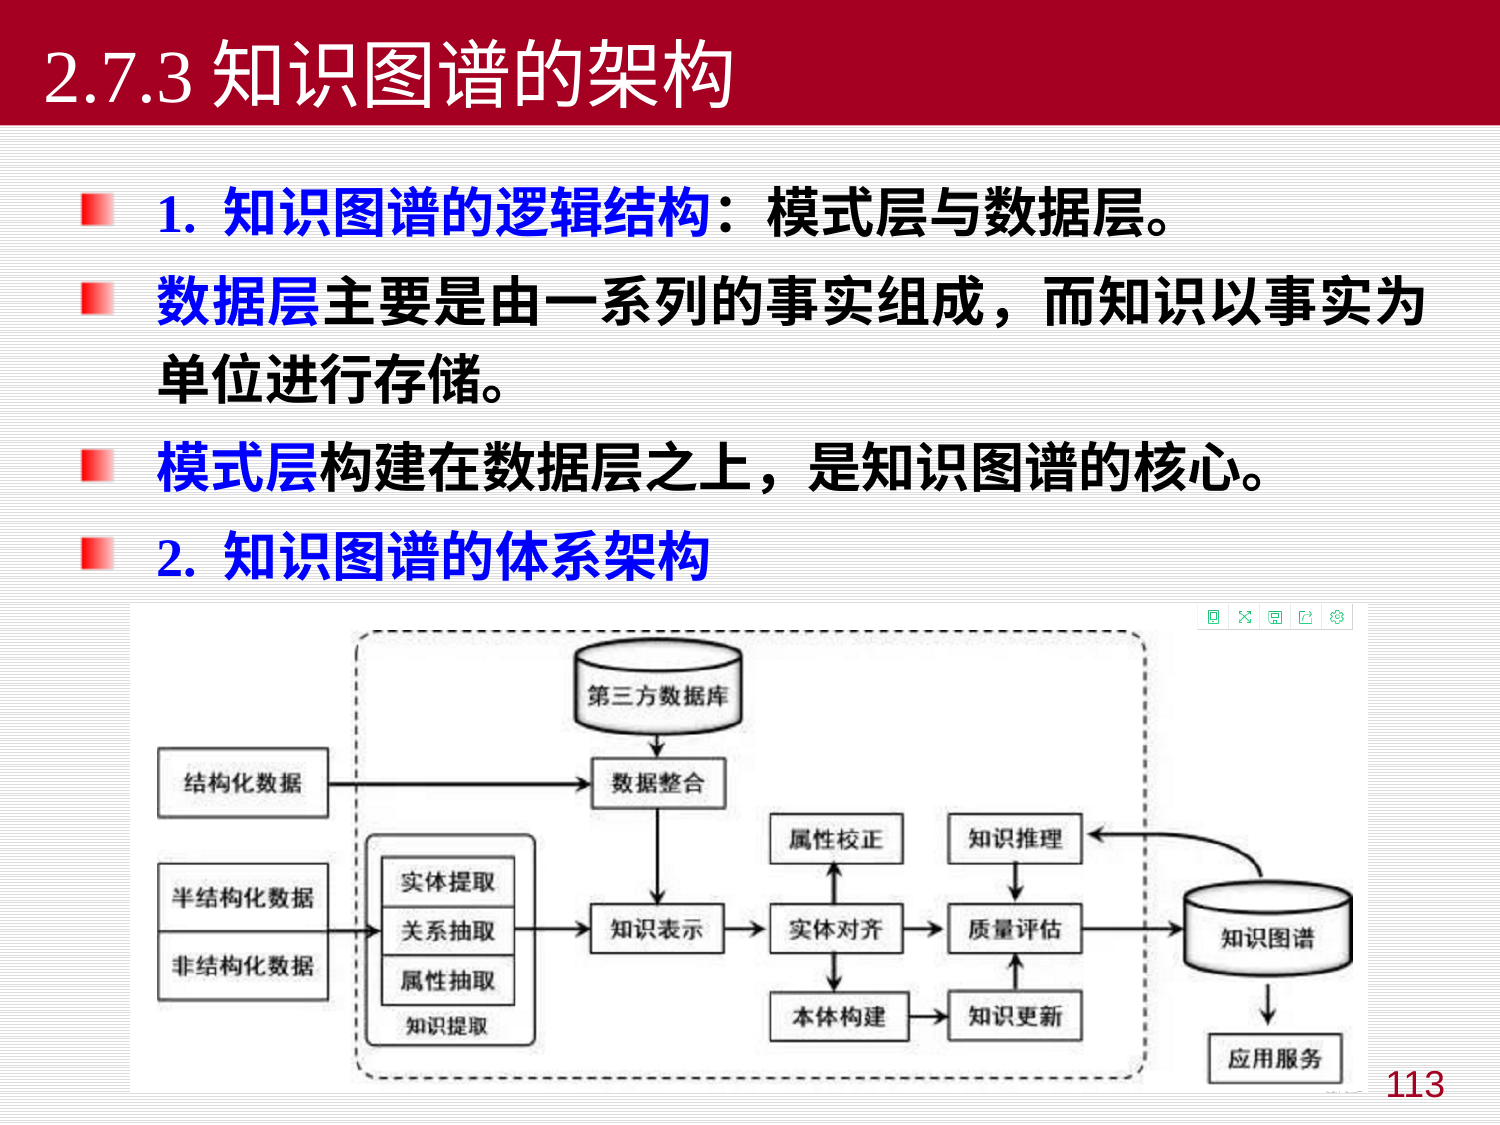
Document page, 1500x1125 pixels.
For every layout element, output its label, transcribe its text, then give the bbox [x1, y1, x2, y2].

picture [79, 280, 118, 319]
title 2.7.3知识图谱的架构 [0, 0, 1500, 126]
picture [79, 535, 118, 574]
list 1. 知识图谱的逻辑结构：模式层与数据层。 数据层主要是由一系列的事实组成，而知识以事实为单位进行存储。 模式层构建在数据层之上，是知识图谱的核心。 2. 知识图谱的体系架构 [64, 157, 1445, 624]
slide_number 113 [1109, 1052, 1461, 1125]
picture [130, 604, 1369, 1094]
picture [79, 191, 118, 230]
picture [79, 447, 118, 486]
